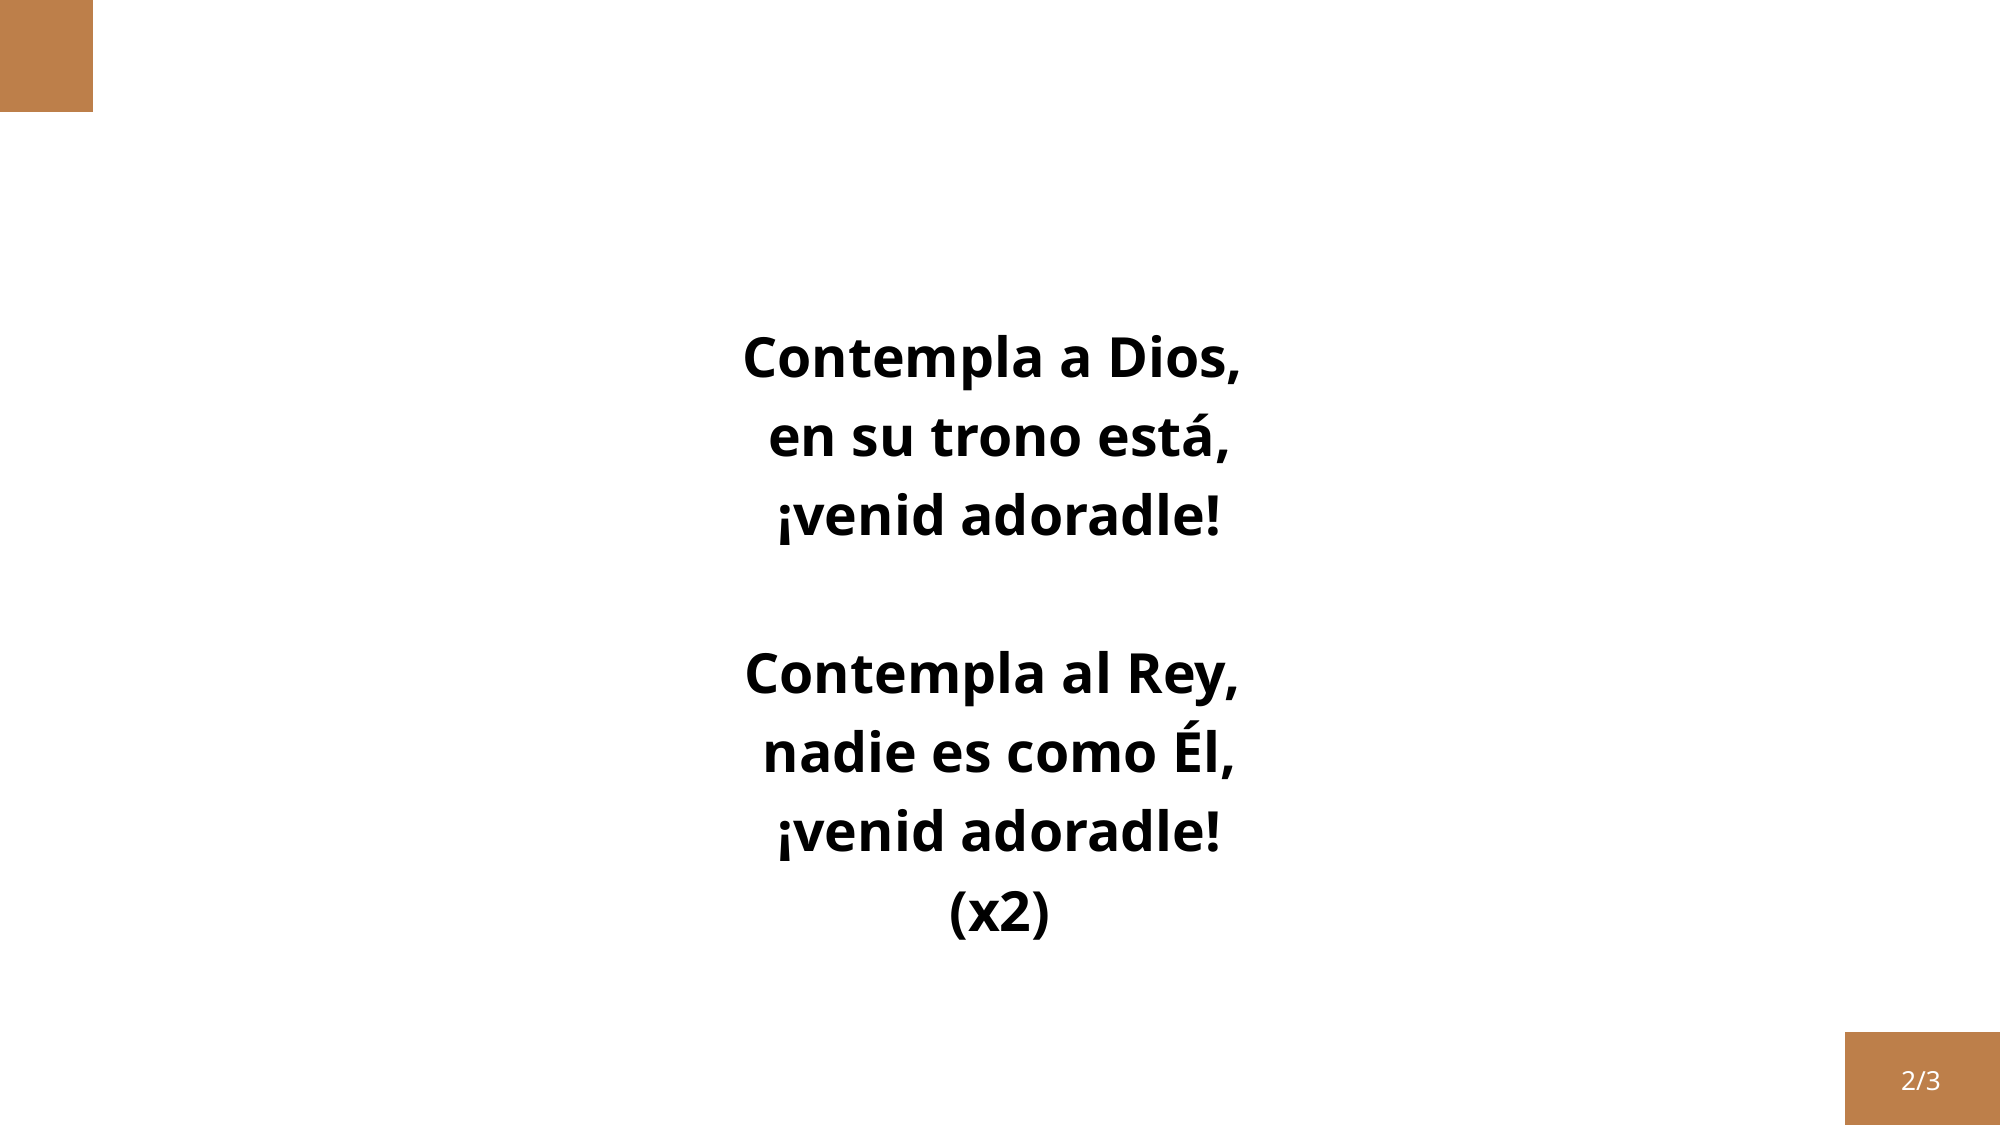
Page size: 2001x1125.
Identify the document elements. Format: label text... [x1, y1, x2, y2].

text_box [1875, 1000, 1969, 1125]
text_box Contempla a Dios, en su trono está, ¡venid adoradle! Contempla al Rey, nadie es como Él, ¡venid adoradle! (x2) [230, 321, 1770, 943]
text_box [0, 0, 93, 113]
